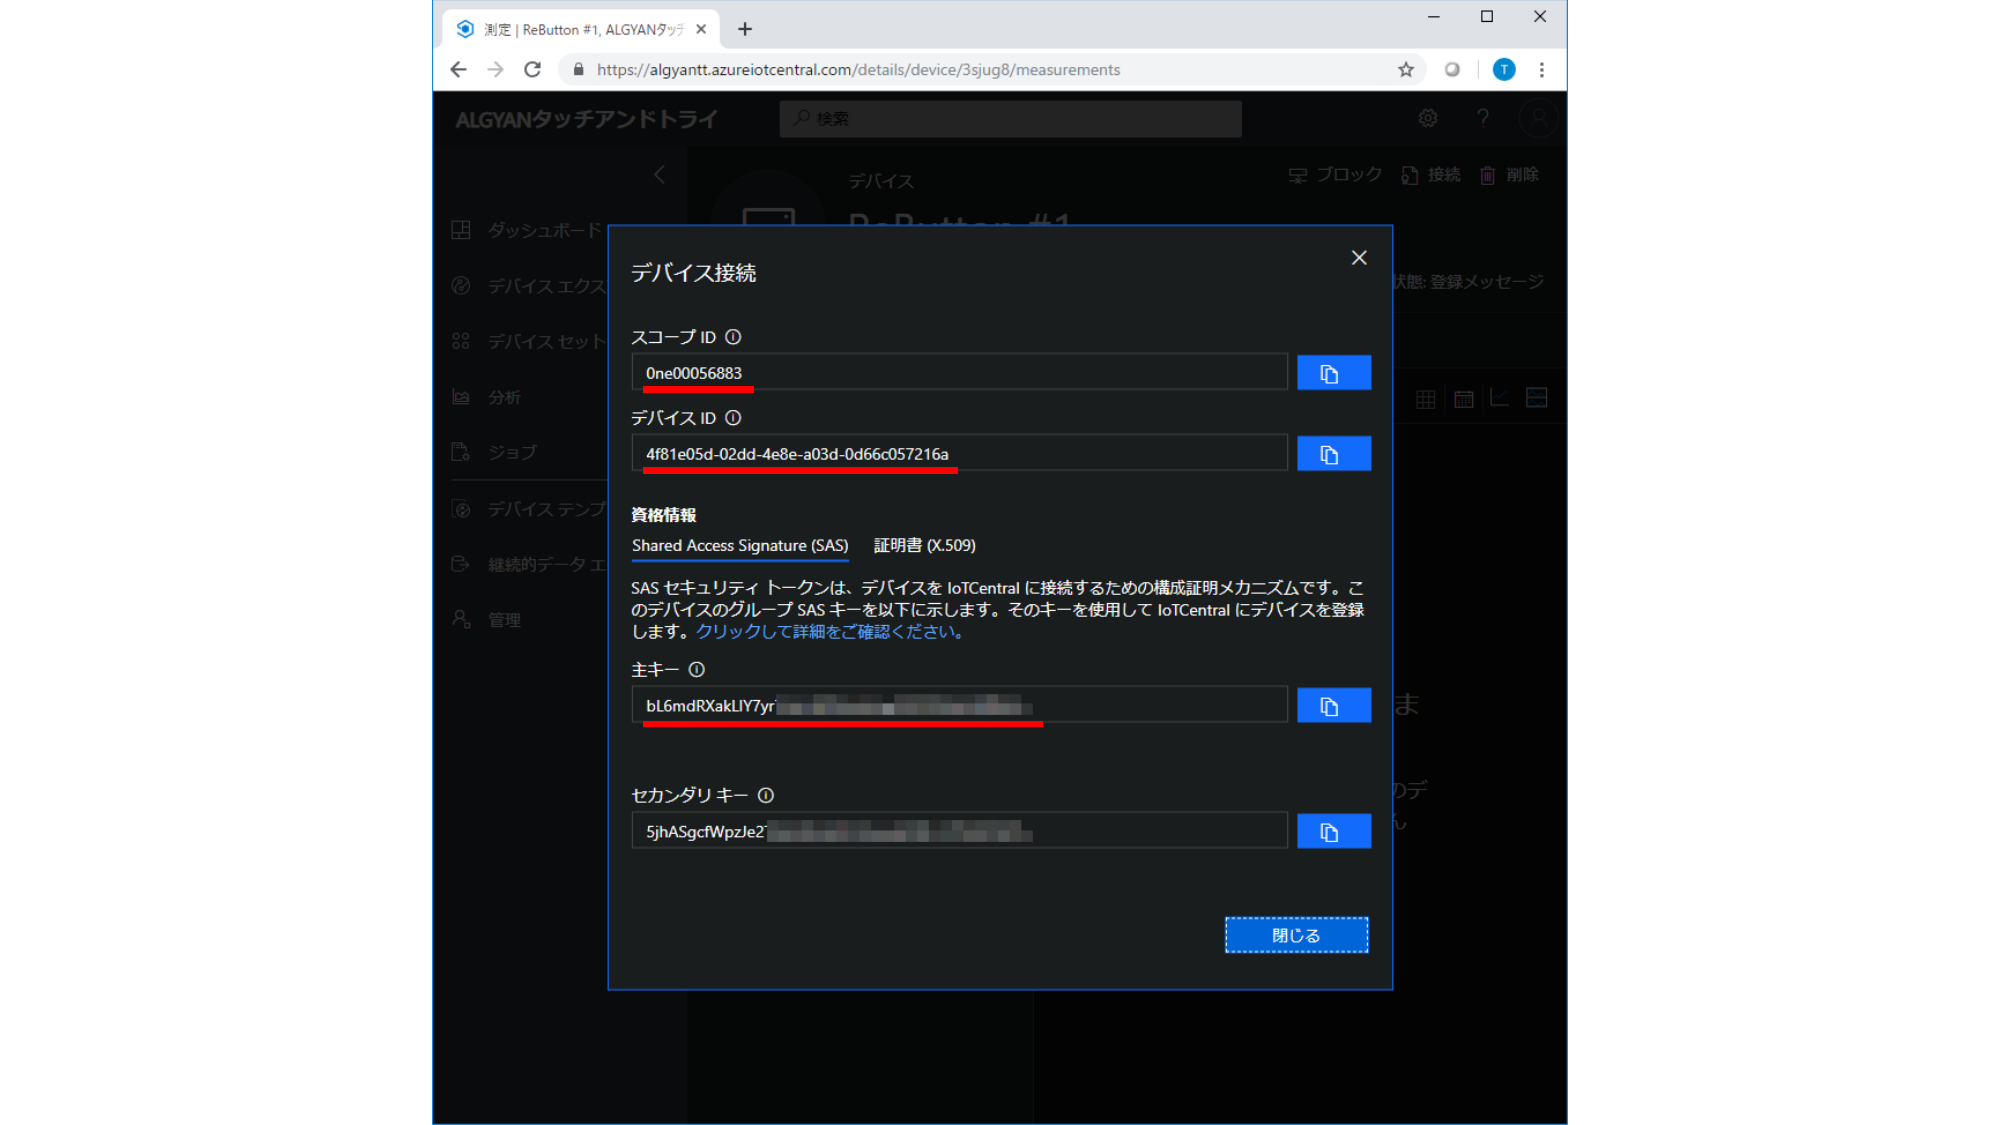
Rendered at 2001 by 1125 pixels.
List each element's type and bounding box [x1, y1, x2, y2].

picture [432, 0, 1568, 1125]
